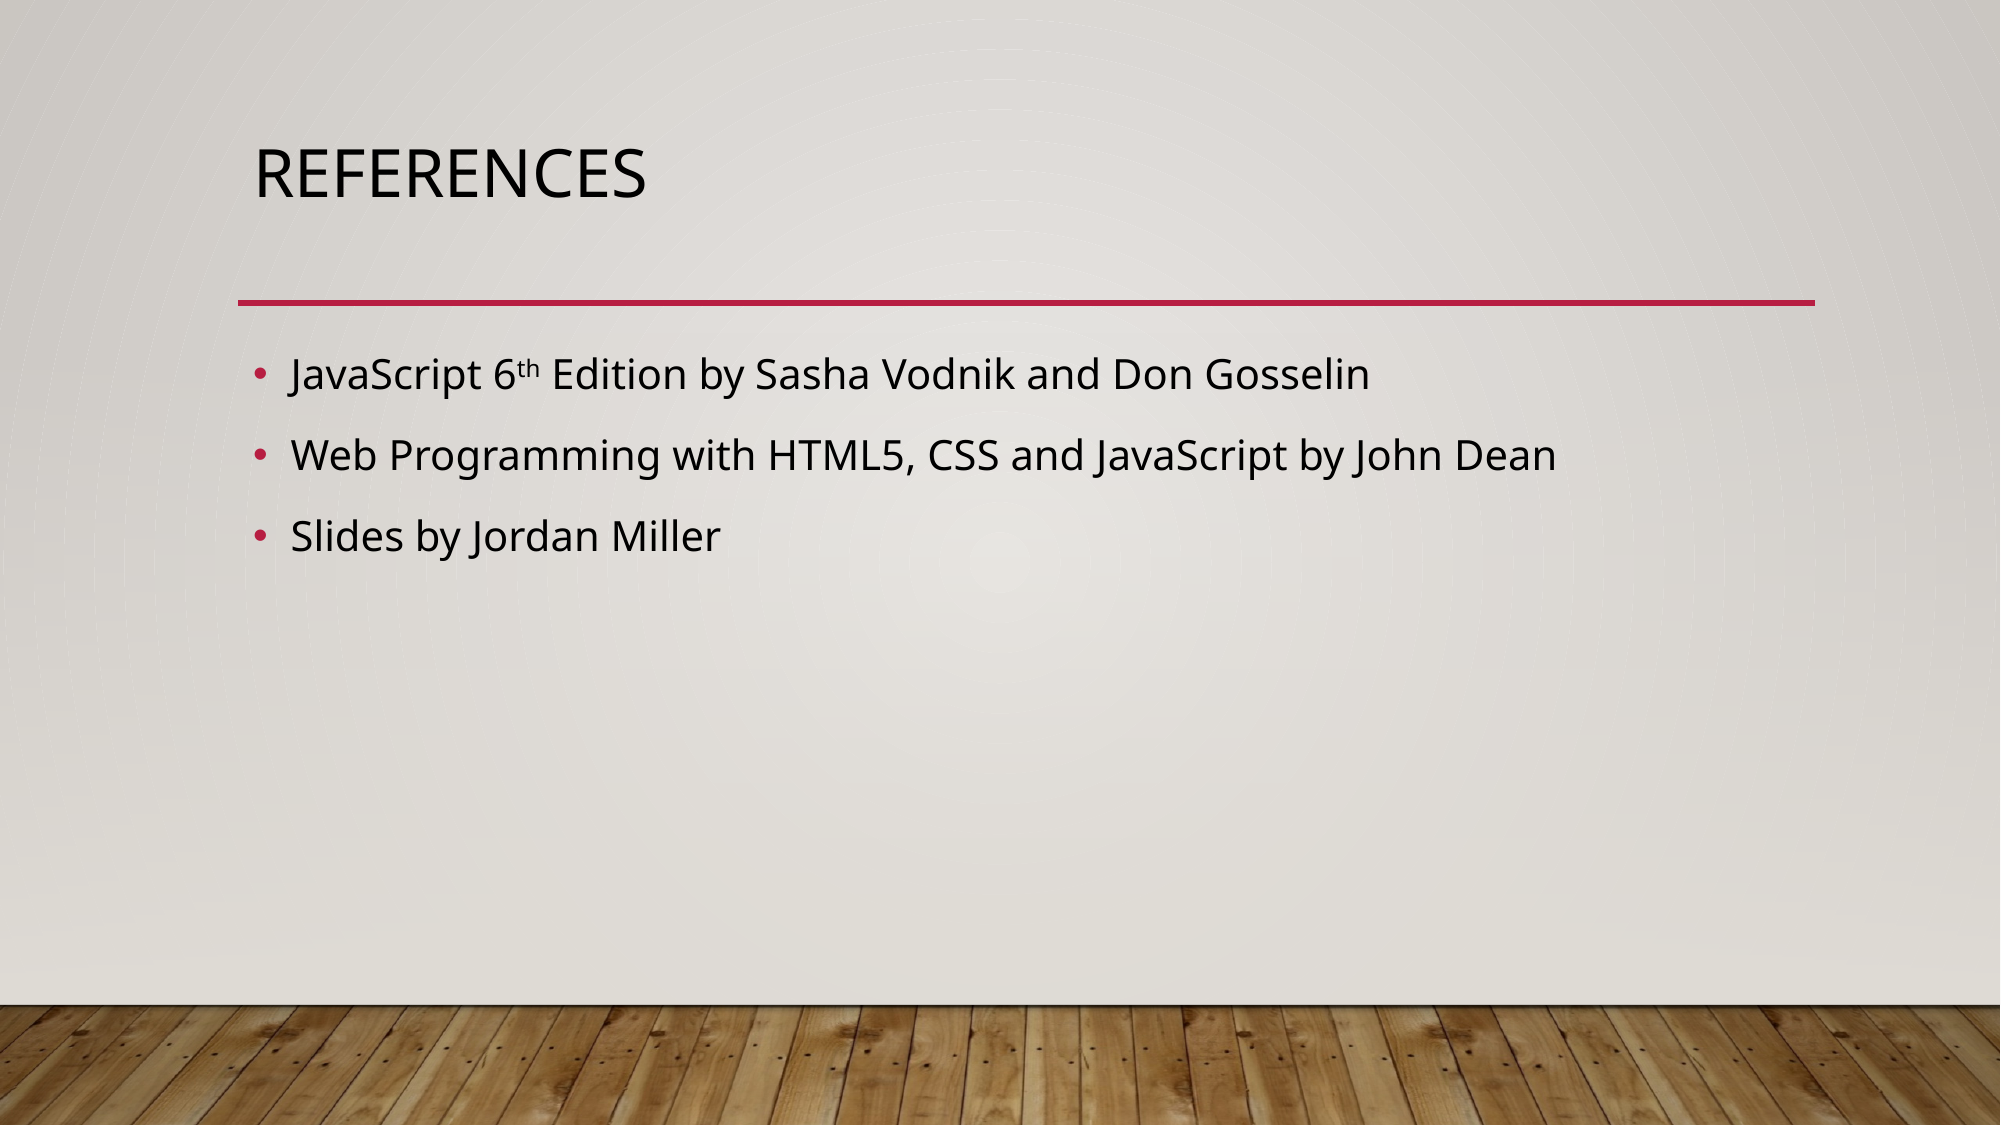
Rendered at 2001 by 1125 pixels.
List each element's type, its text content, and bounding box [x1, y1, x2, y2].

list JavaScript 6th Edition by Sasha Vodnik and Don Gosselin Web Programming with HTML5, CSS and JavaScript by John Dean Slides by Jordan Miller [238, 330, 1814, 897]
picture [0, 1005, 2000, 1125]
title References [238, 131, 1814, 305]
